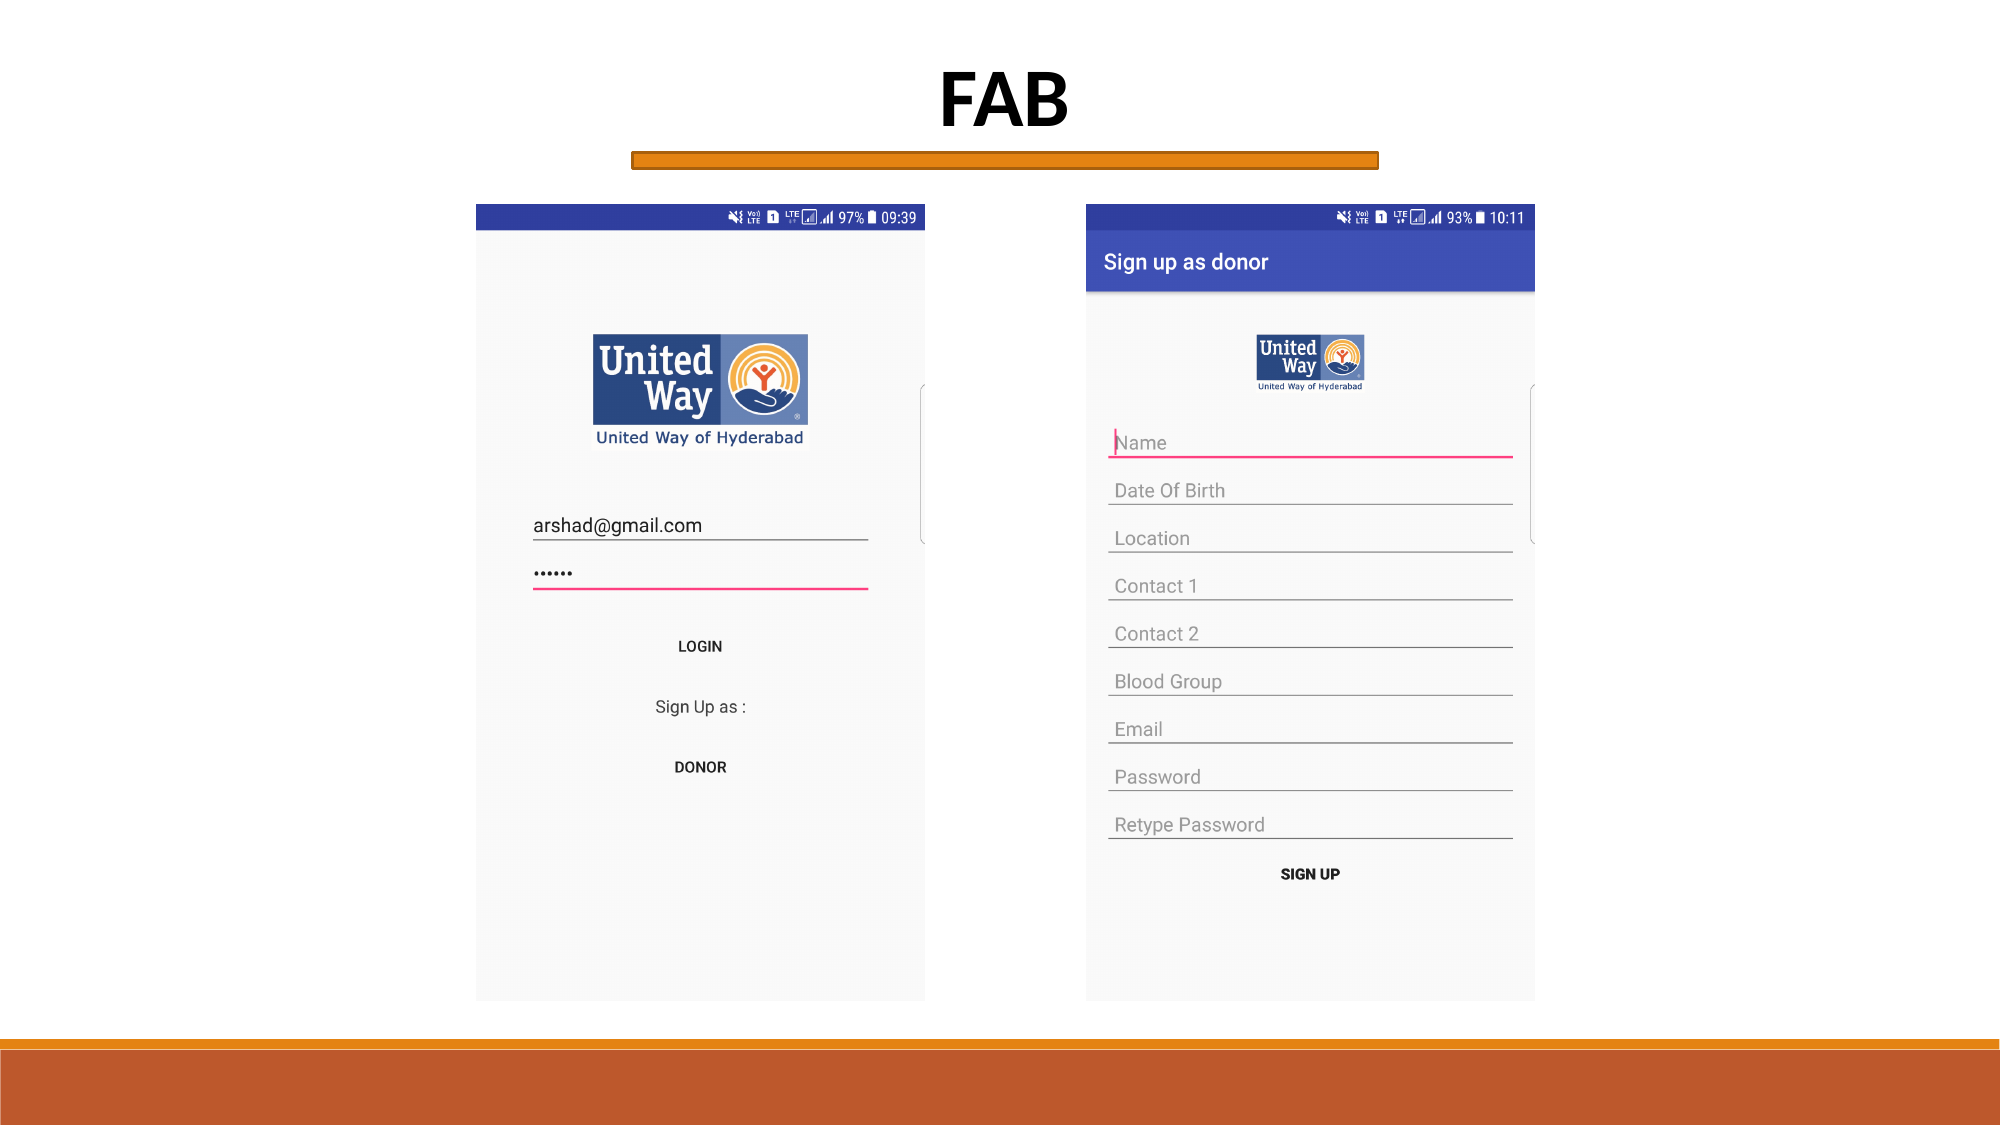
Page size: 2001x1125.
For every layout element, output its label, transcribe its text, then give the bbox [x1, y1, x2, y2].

picture [1086, 203, 1536, 1002]
picture [475, 203, 925, 1002]
text_box [631, 151, 1379, 170]
text_box FAB [925, 36, 1086, 151]
